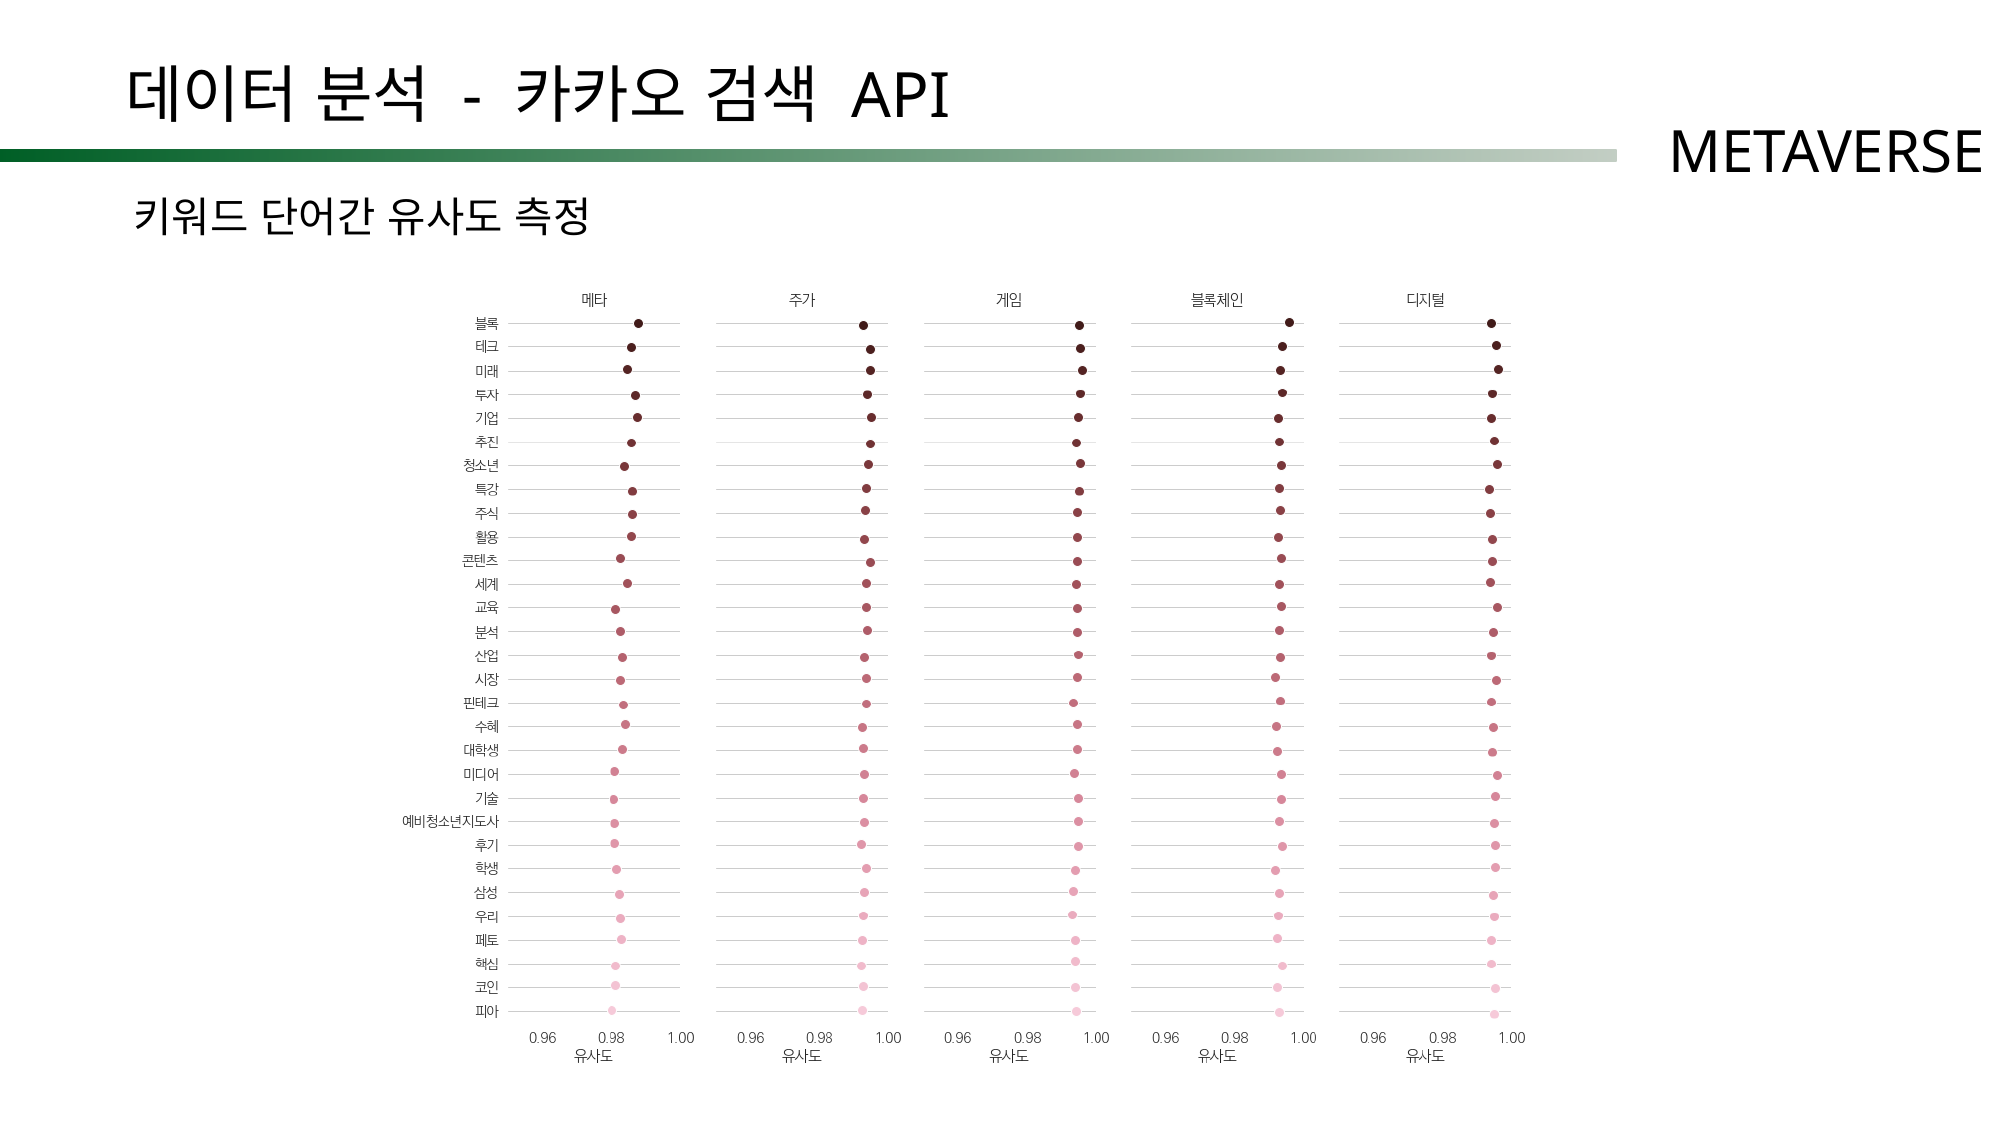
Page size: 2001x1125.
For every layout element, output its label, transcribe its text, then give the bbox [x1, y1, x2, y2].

text_box 키워드 단어간 유사도 측정 [118, 183, 608, 249]
text_box 데이터 분석 - 카카오 검색 API [110, 47, 966, 138]
picture [394, 286, 1531, 1071]
text_box [0, 149, 1616, 162]
text_box METAVERSE [1616, 106, 2000, 192]
